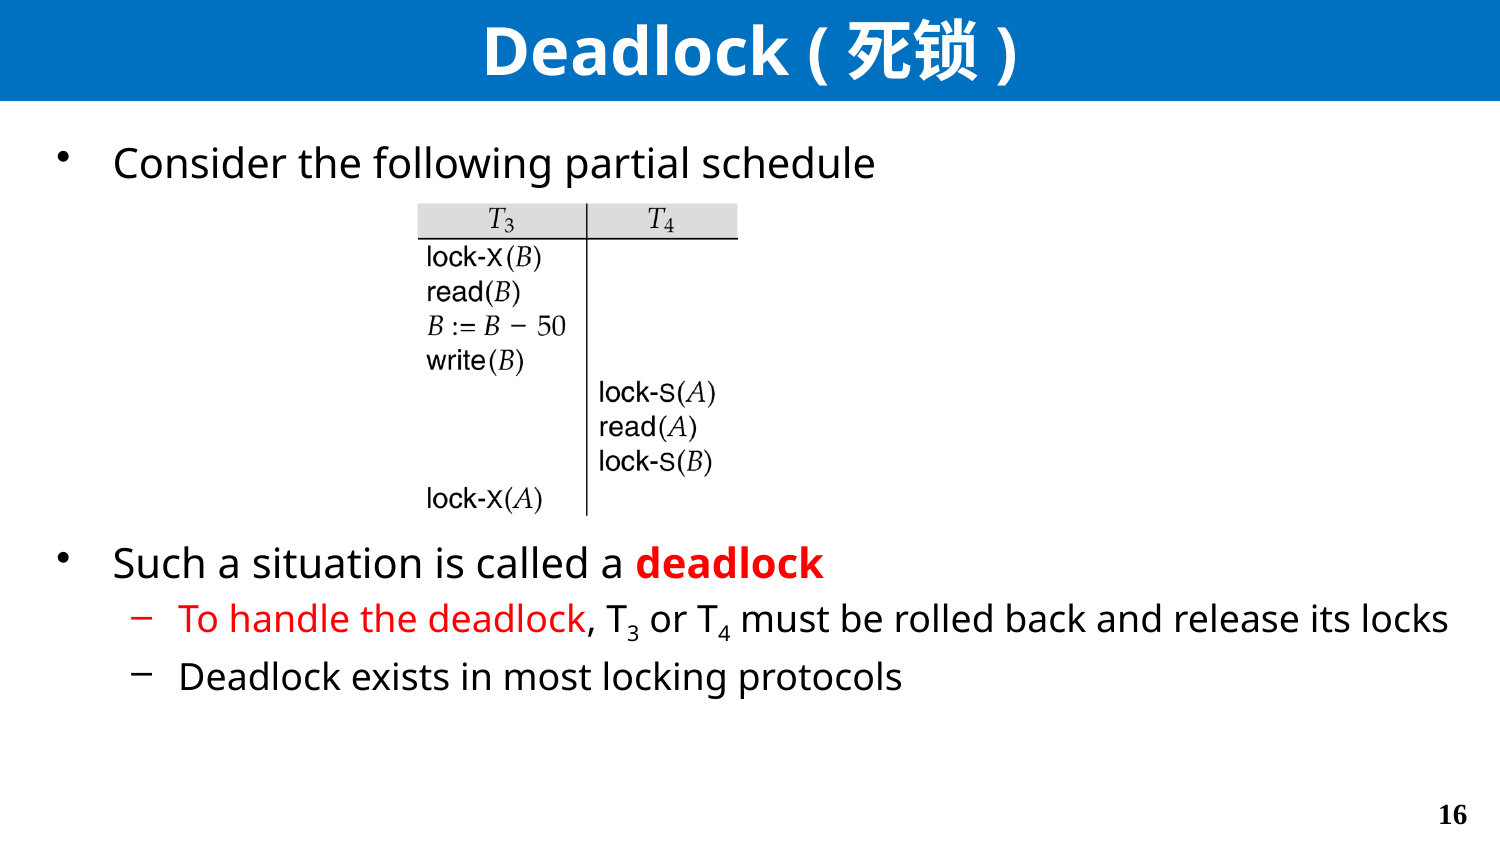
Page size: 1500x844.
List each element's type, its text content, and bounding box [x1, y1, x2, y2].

picture [414, 197, 744, 521]
list Consider the following partial schedule Such a situation is called a deadlock To handle the deadlock, T3 or T4 must be rolled back and release its locks Deadlock exists in most locking protocols [41, 129, 1500, 754]
title Deadlock (死锁) [0, 0, 1500, 102]
